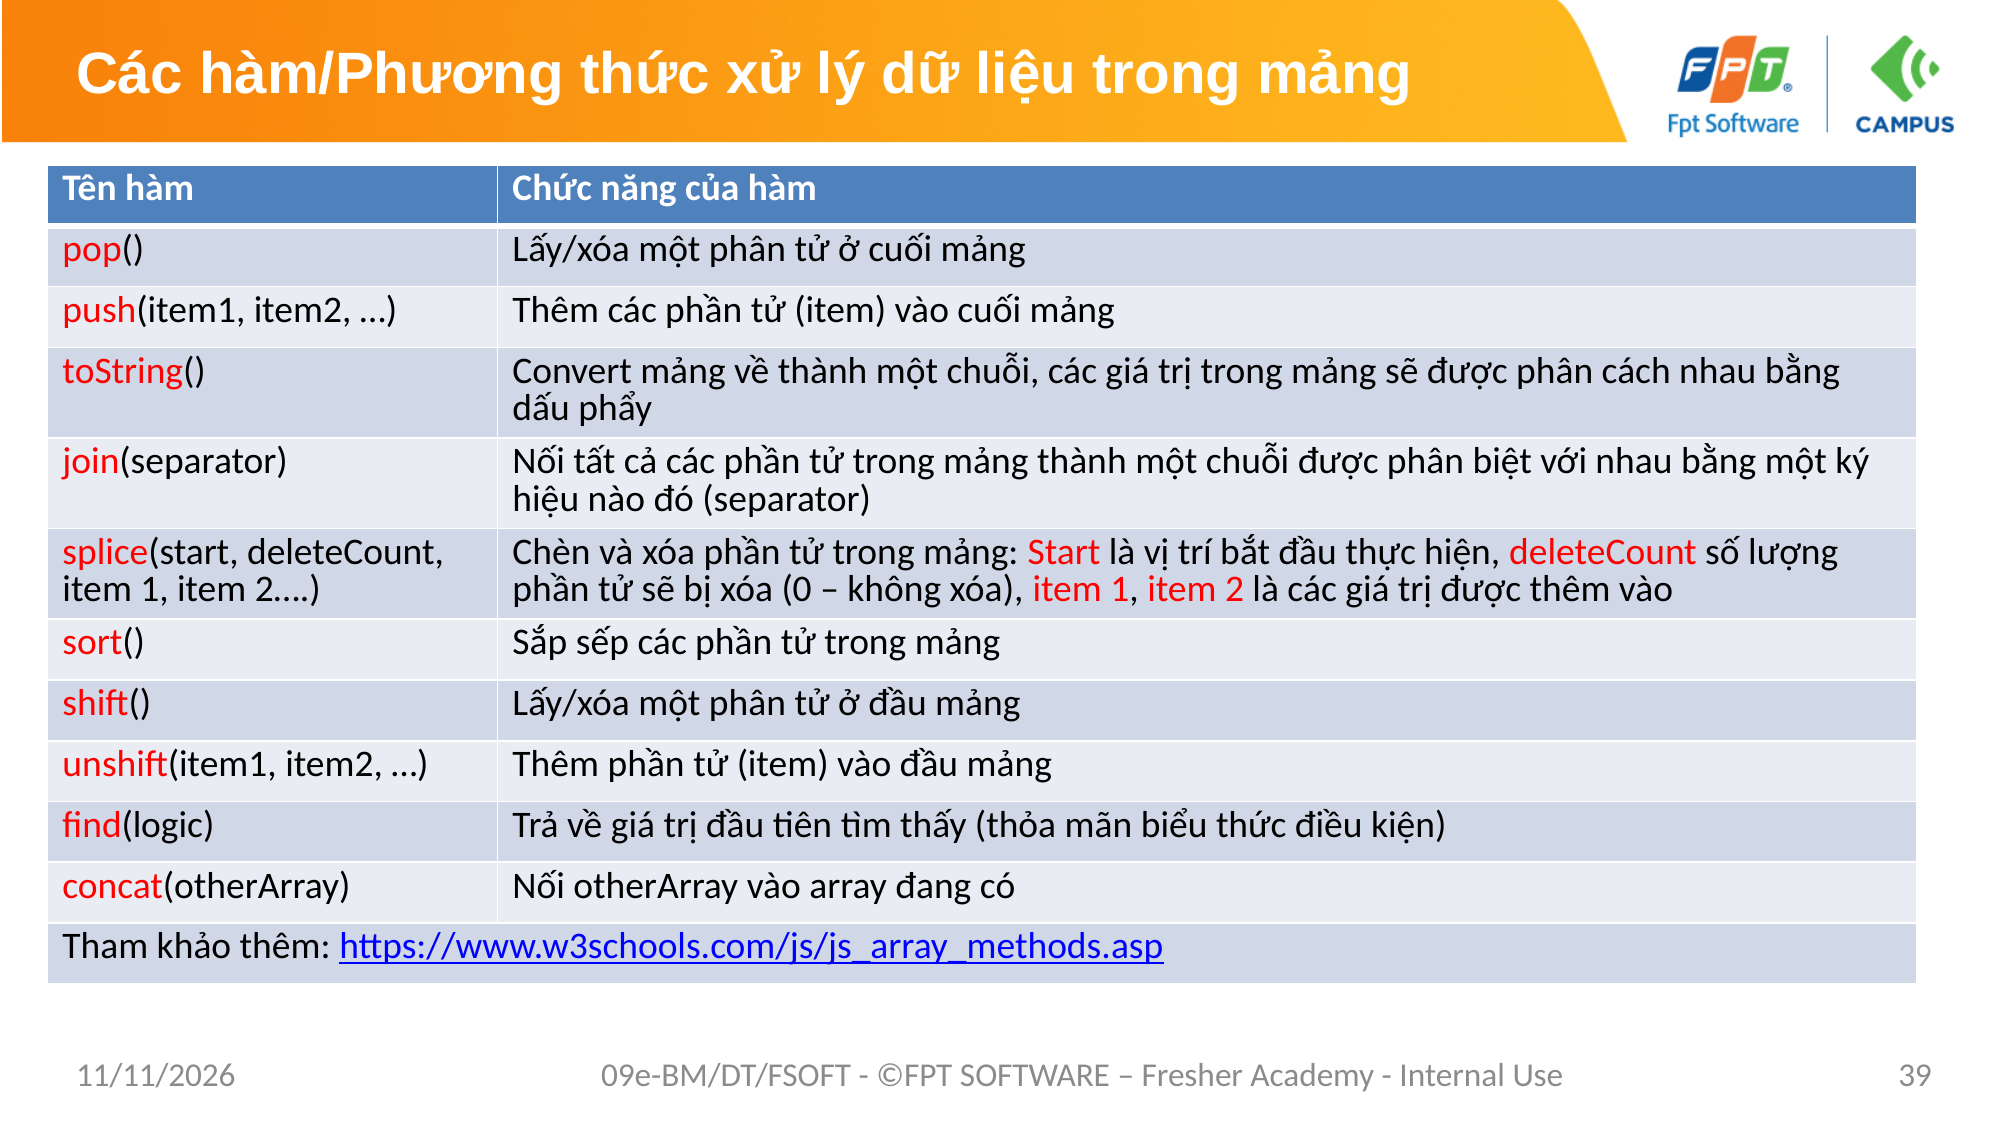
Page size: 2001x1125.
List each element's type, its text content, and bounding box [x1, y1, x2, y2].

footer 09e-BM/DT/FSOFT - ©FPT SOFTWARE – Fresher Academy - Internal Use [385, 1042, 1780, 1103]
table_cell concat(otherArray) [48, 863, 497, 922]
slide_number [60, 1042, 360, 1103]
table_cell Convert mảng về thành một chuỗi, các giá trị trong mảng sẽ được phân cách nhau bằng dấu phẩy [498, 348, 1916, 437]
table_cell Nối tất cả các phần tử trong mảng thành một chuỗi được phân biệt với nhau bằng một ký hiệu nào đó (separator) [498, 439, 1916, 528]
table_cell sort() [48, 620, 497, 679]
table_cell Thêm các phần tử (item) vào cuối mảng [498, 287, 1916, 347]
table_cell find(logic) [48, 802, 497, 861]
table_cell Lấy/xóa một phân tử ở đầu mảng [498, 681, 1916, 740]
table_cell pop() [48, 229, 497, 286]
table_cell Sắp sếp các phần tử trong mảng [498, 620, 1916, 679]
table_cell toString() [48, 348, 497, 437]
table_header Chức năng của hàm [498, 166, 1916, 223]
table_cell splice(start, deleteCount, item 1, item 2….) [48, 529, 497, 618]
table_cell Chèn và xóa phần tử trong mảng: Start là vị trí bắt đầu thực hiện, deleteCount số lượng phần tử sẽ bị xóa (0 – không xóa), item 1, item 2 là các giá trị được thêm vào [498, 529, 1916, 618]
picture [2, 0, 1998, 1125]
title Các hàm/Phương thức xử lý dữ liệu trong mảng [60, 0, 1567, 141]
table_cell push(item1, item2, …) [48, 287, 497, 347]
table_cell Thêm phần tử (item) vào đầu mảng [498, 742, 1916, 801]
table_cell shift() [48, 681, 497, 740]
table_header Tên hàm [48, 166, 497, 223]
table_cell Lấy/xóa một phân tử ở cuối mảng [498, 229, 1916, 286]
table_cell Trả về giá trị đầu tiên tìm thấy (thỏa mãn biểu thức điều kiện) [498, 802, 1916, 861]
slide_number 39 [1800, 1042, 1947, 1103]
table_cell unshift(item1, item2, …) [48, 742, 497, 801]
table_cell Nối otherArray vào array đang có [498, 863, 1916, 922]
table_cell join(separator) [48, 439, 497, 528]
table_cell Tham khảo thêm: https://www.w3schools.com/js/js_array_methods.asp [48, 924, 1916, 983]
